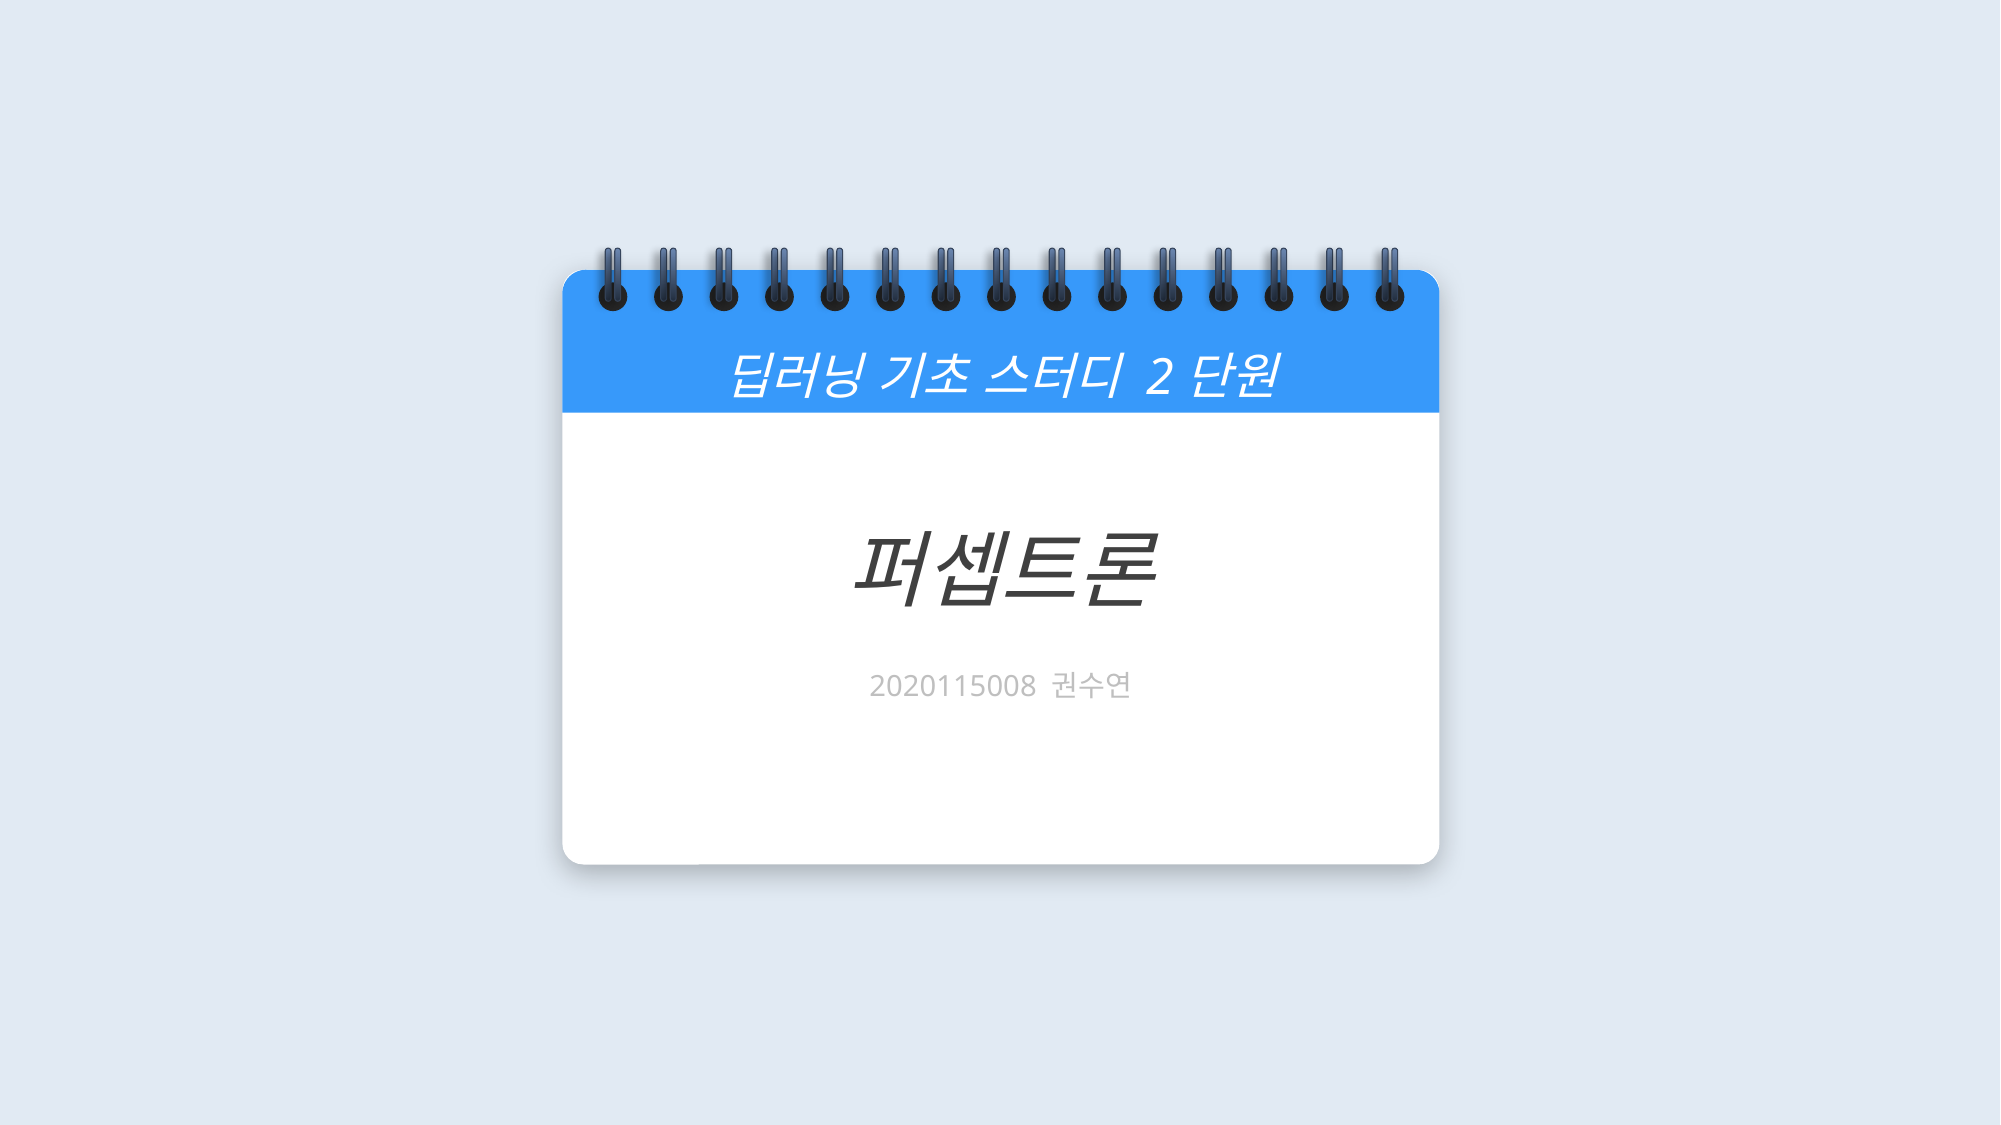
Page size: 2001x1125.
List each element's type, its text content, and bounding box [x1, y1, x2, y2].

text_box 딥러닝 기초 스터디 2단원 [561, 268, 1441, 414]
text_box 퍼셉트론 2020115008 권수연 [561, 414, 1441, 866]
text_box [598, 248, 1405, 312]
